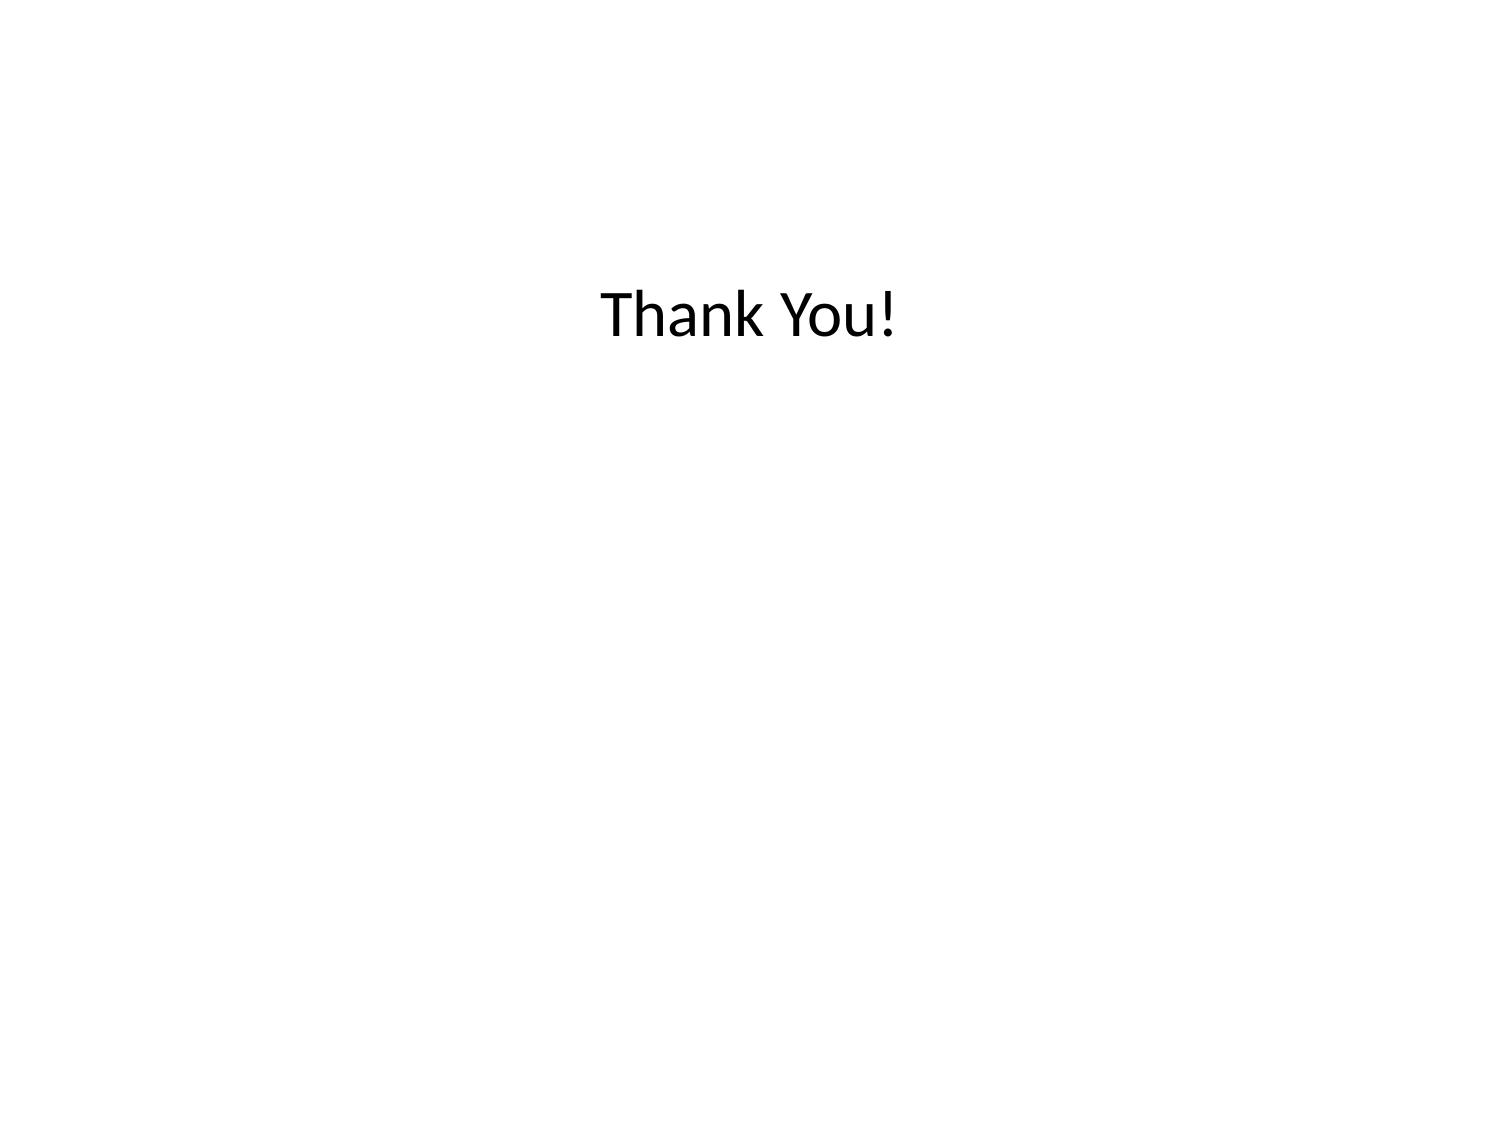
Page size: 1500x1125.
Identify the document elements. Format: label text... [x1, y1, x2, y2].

list Thank You! [75, 262, 1425, 1005]
